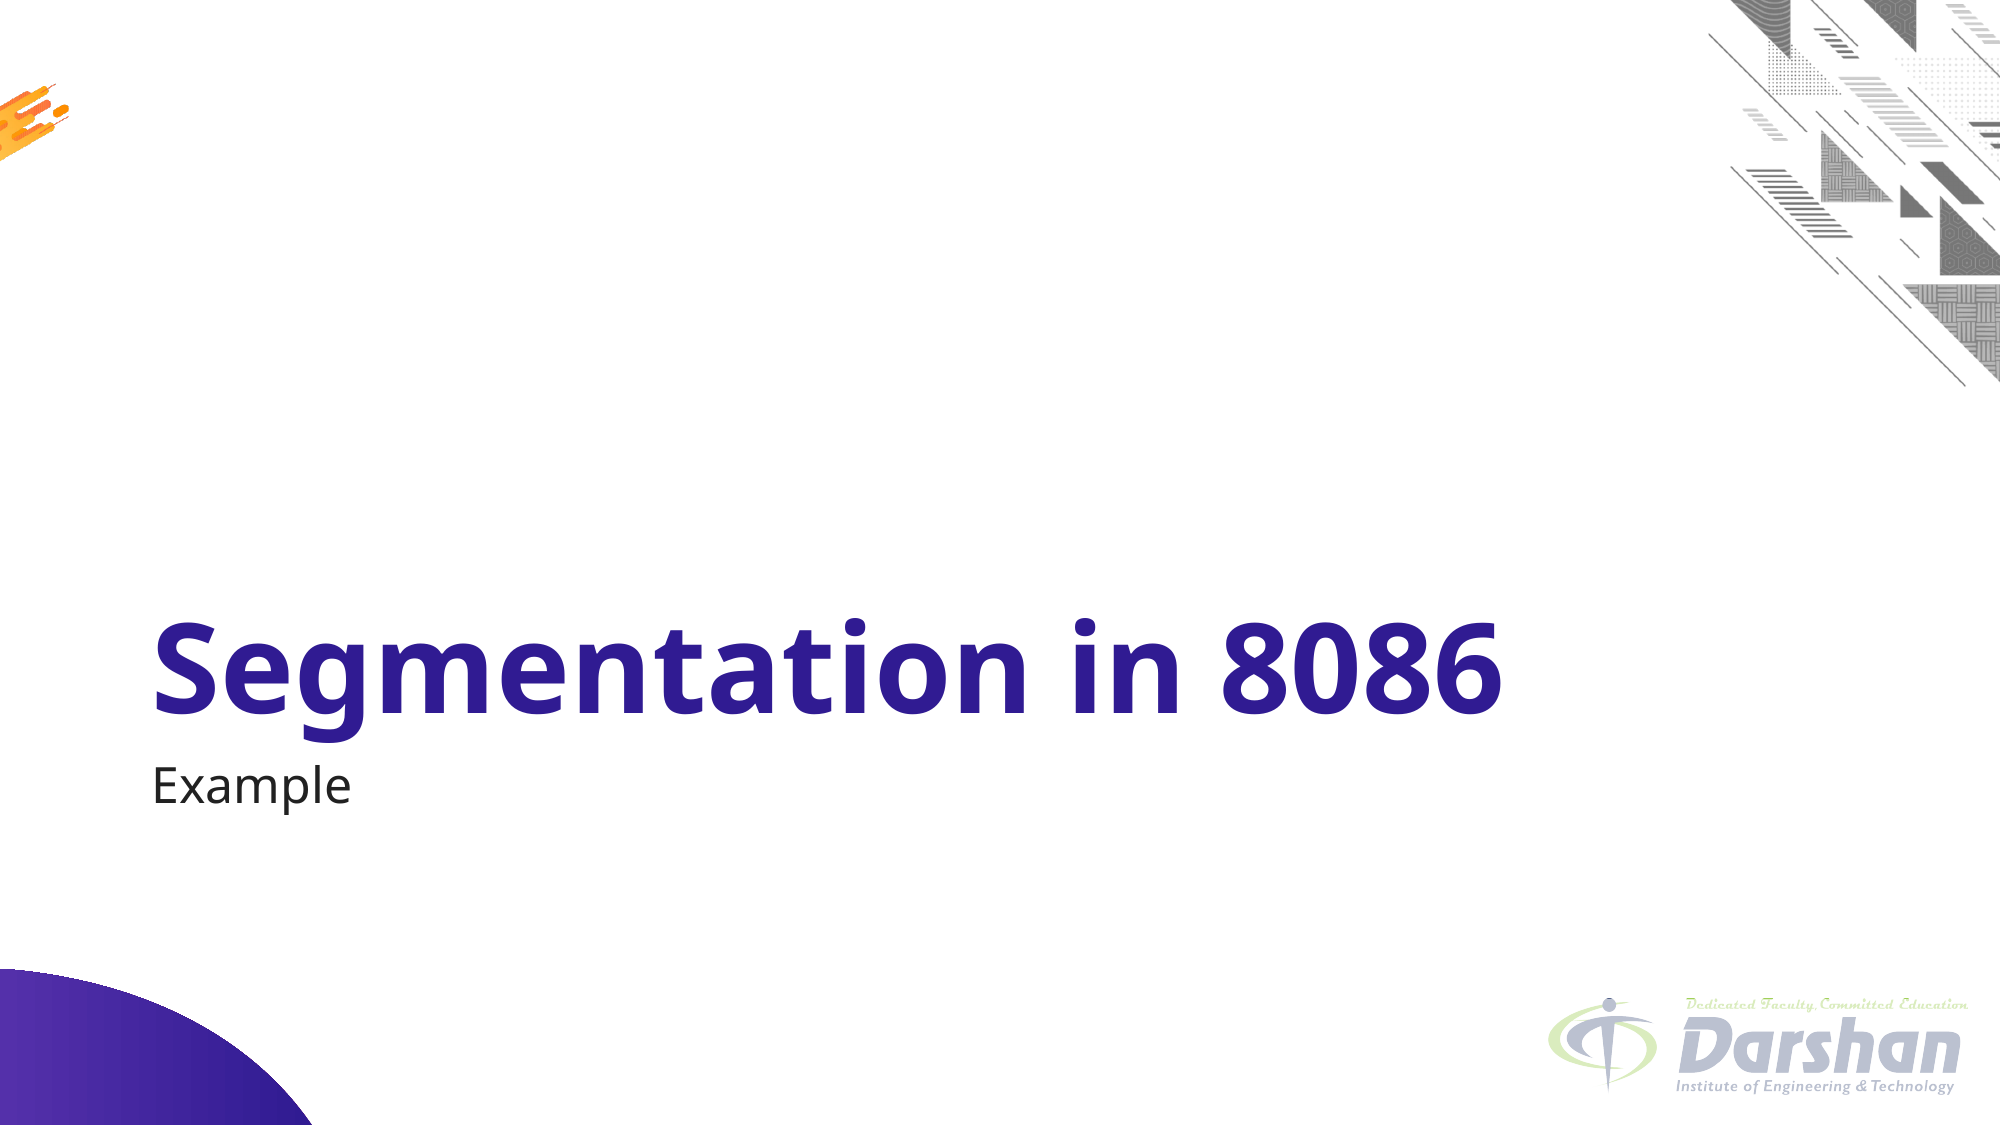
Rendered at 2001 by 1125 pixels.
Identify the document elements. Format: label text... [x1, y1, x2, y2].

table_cell [1548, 998, 1968, 1095]
list Example [136, 752, 1862, 999]
picture [0, 65, 90, 193]
title Segmentation in 8086 [136, 280, 1862, 749]
